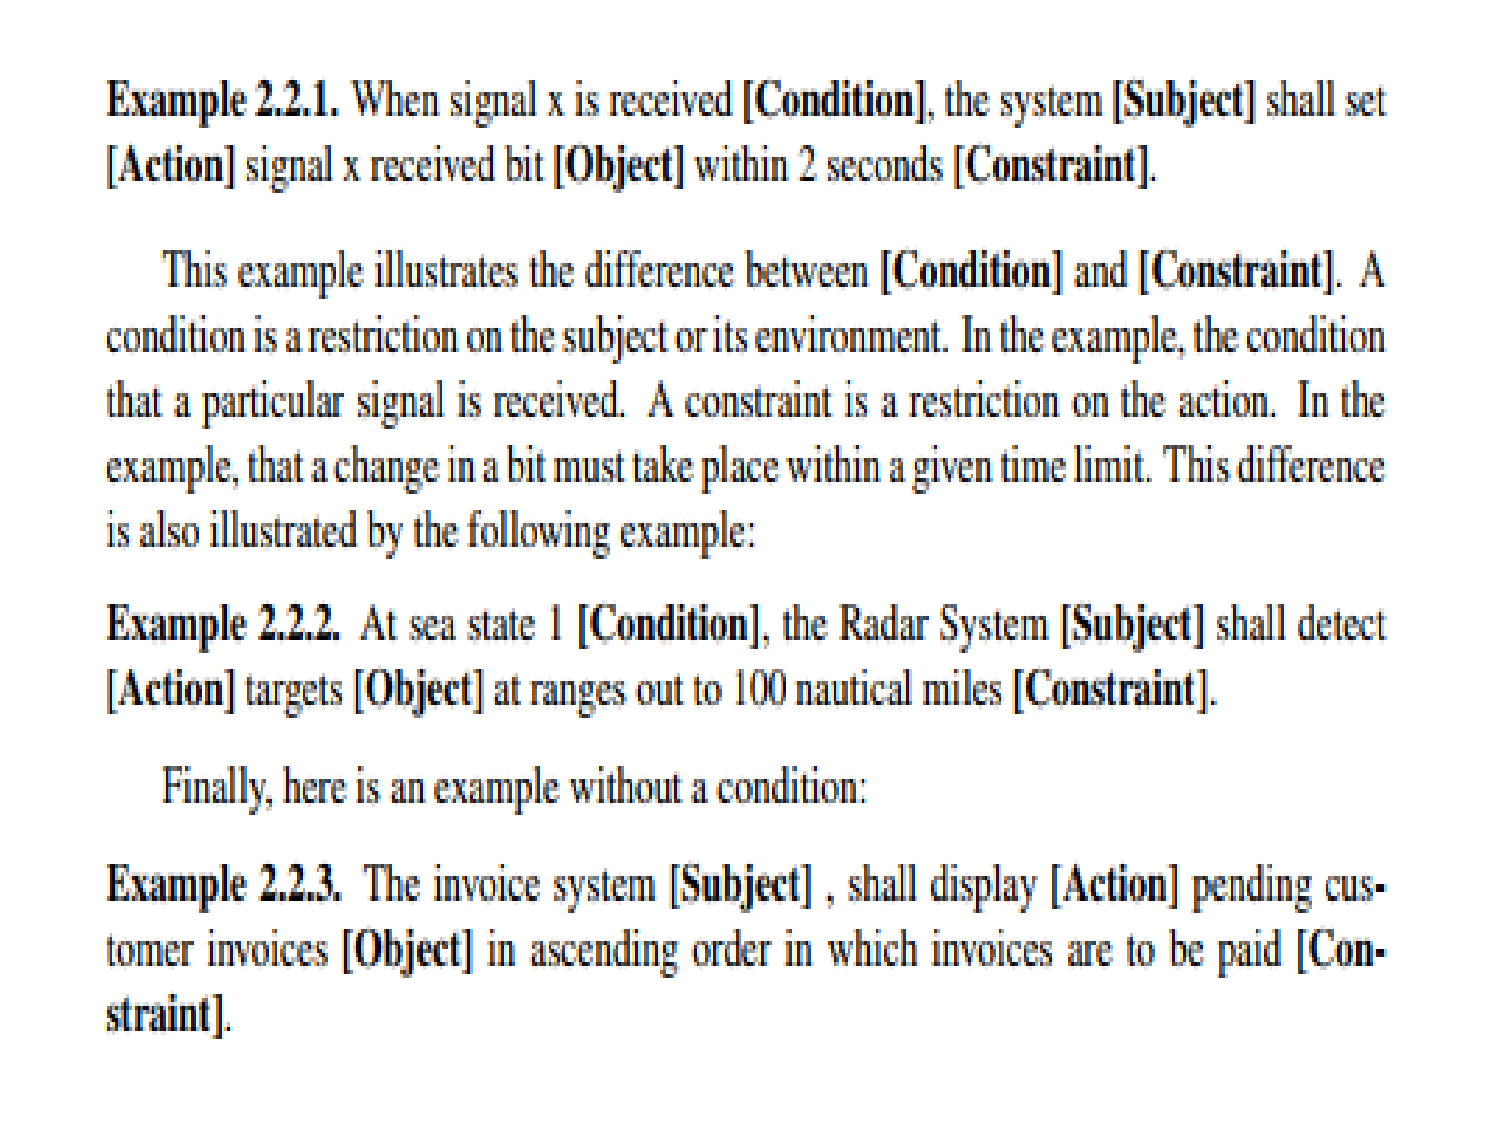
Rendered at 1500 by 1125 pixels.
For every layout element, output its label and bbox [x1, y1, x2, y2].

list [0, 24, 1463, 1063]
